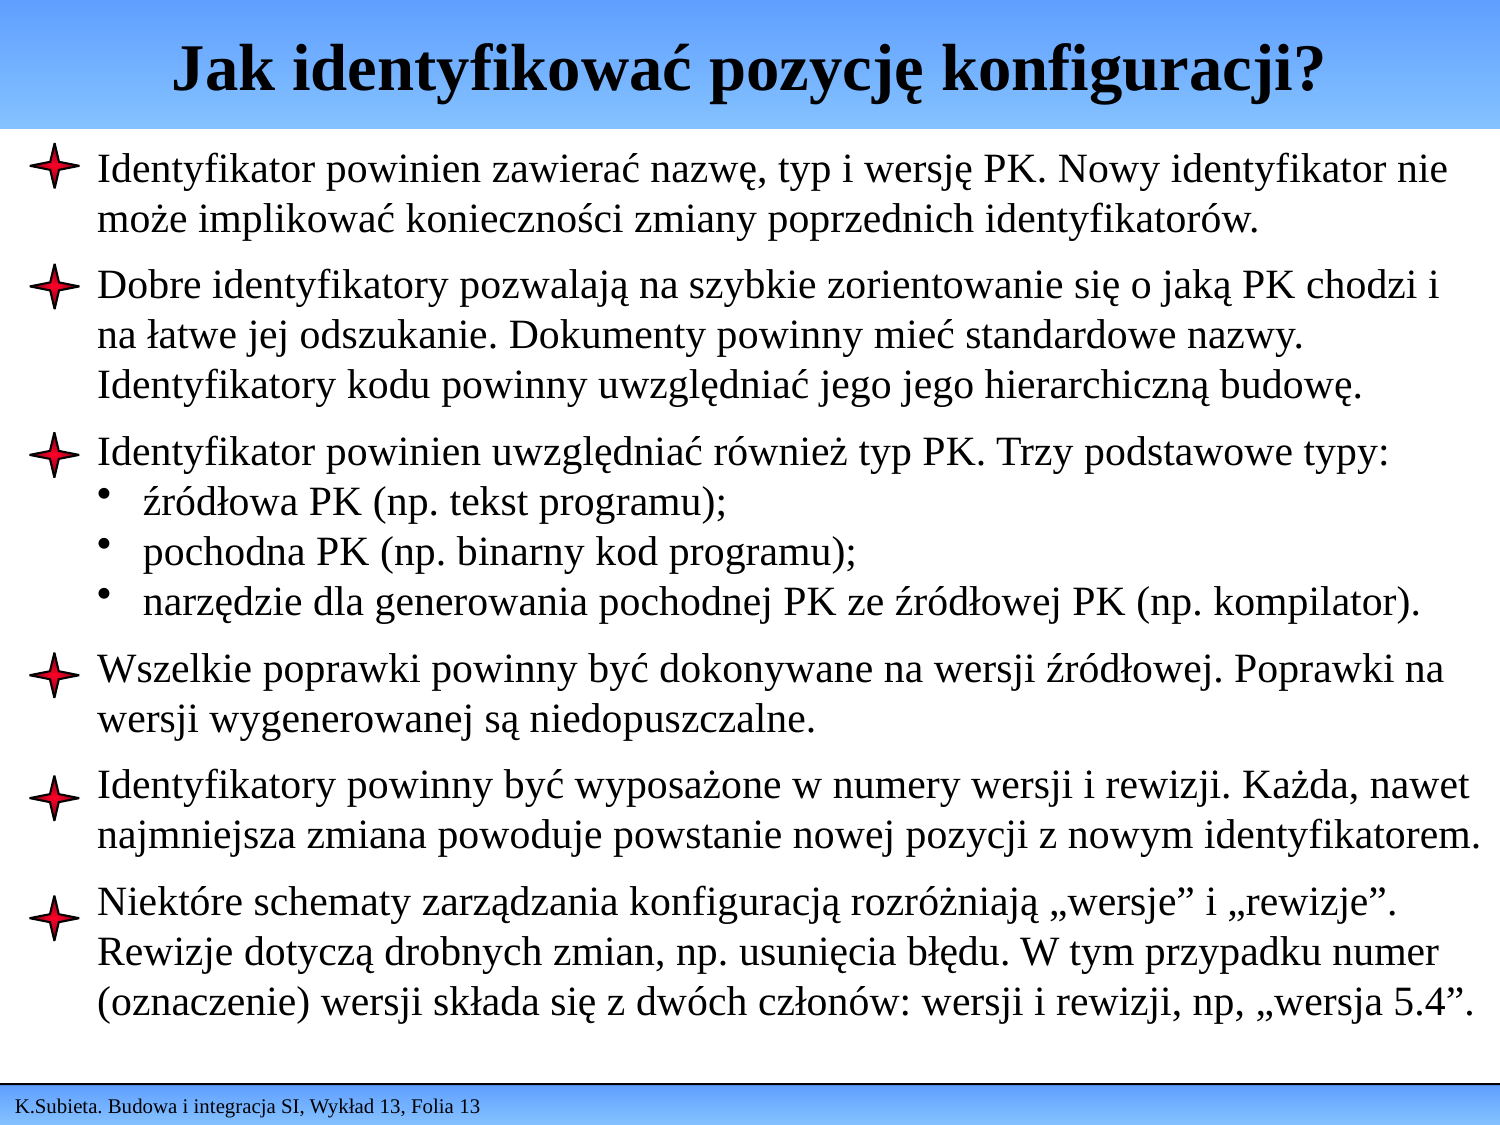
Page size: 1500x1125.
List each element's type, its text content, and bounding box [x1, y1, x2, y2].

text_box Identyfikator powinien zawierać nazwę, typ i wersję PK. Nowy identyfikator nie może implikować konieczności zmiany poprzednich identyfikatorów. Dobre identyfikatory pozwalają na szybkie zorientowanie się o jaką PK chodzi i na łatwe jej odszukanie. Dokumenty powinny mieć standardowe nazwy. Identyfikatory kodu powinny uwzględniać jego jego hierarchiczną budowę. Identyfikator powinien uwzględniać również typ PK. Trzy podstawowe typy: źródłowa PK (np. tekst programu); pochodna PK (np. binarny kod programu); narzędzie dla generowania pochodnej PK ze źródłowej PK (np. kompilator). Wszelkie poprawki powinny być dokonywane na wersji źródłowej. Poprawki na wersji wygenerowanej są niedopuszczalne. Identyfikatory powinny być wyposażone w numery wersji i rewizji. Każda, nawet najmniejsza zmiana powoduje powstanie nowej pozycji z nowym identyfikatorem. Niektóre schematy zarządzania konfiguracją rozróżniają „wersje” i „rewizje”. Rewizje dotyczą drobnych zmian, np. usunięcia błędu. W tym przypadku numer (oznaczenie) wersji składa się z dwóch członów: wersji i rewizji, np, „wersja 5.4”. [82, 132, 1500, 1032]
text_box [29, 143, 80, 189]
text_box [29, 895, 80, 941]
text_box [29, 432, 80, 478]
title Jak identyfikować pozycję konfiguracji? [0, 0, 1500, 129]
text_box [29, 652, 80, 698]
text_box [29, 263, 80, 310]
text_box [29, 775, 80, 821]
